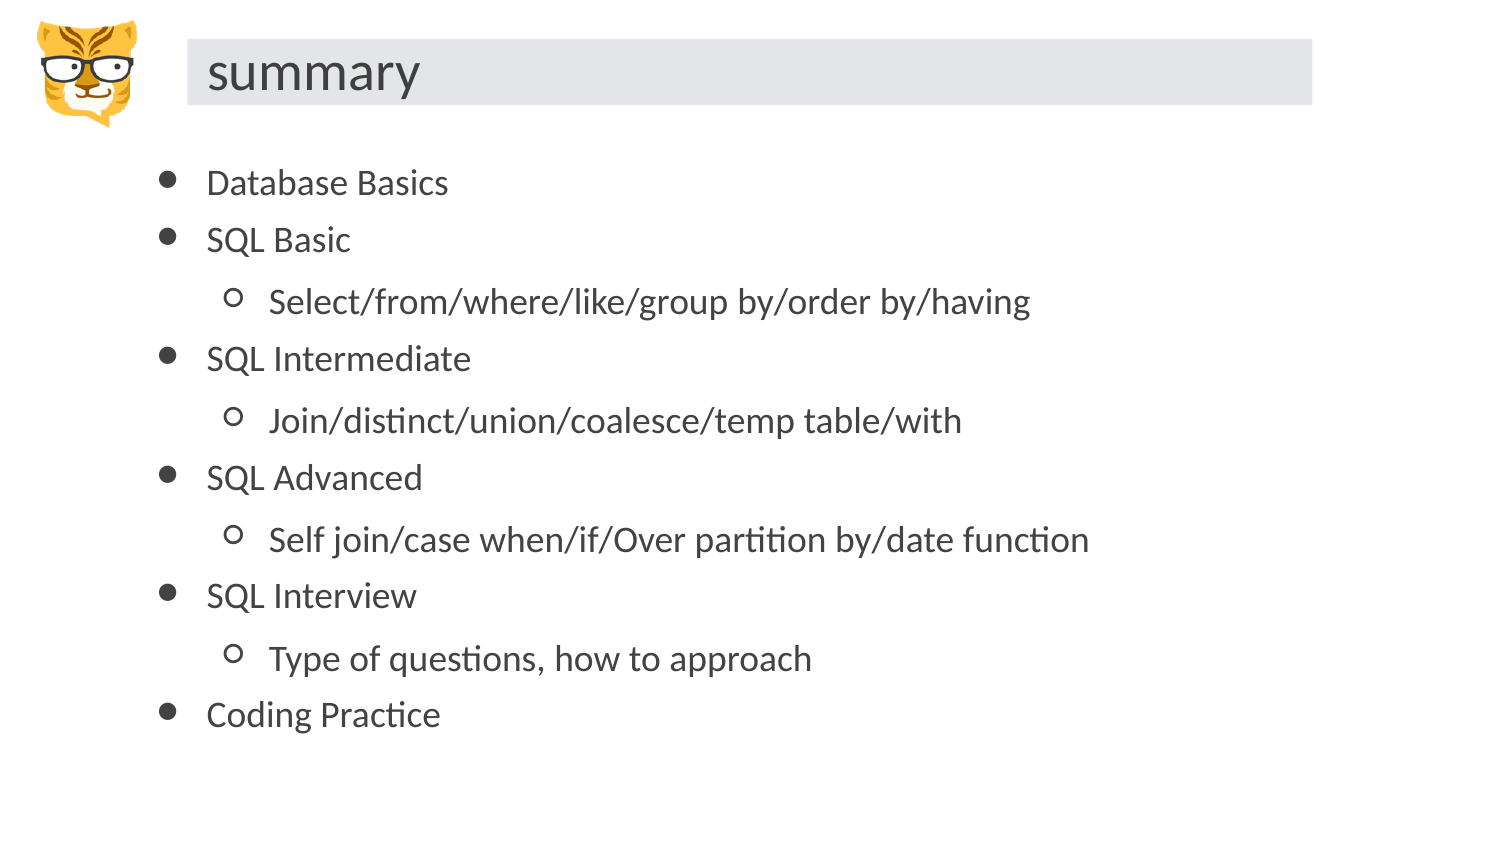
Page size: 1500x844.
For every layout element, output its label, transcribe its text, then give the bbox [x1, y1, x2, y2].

picture [28, 13, 146, 131]
text_box [187, 38, 1313, 106]
text_box Database Basics SQL Basic Select/from/where/like/group by/order by/having SQL Intermediate Join/distinct/union/coalesce/temp table/with SQL Advanced Self join/case when/if/Over partition by/date function SQL Interview Type of questions, how to approach Coding Practice [145, 157, 1271, 830]
text_box summary [195, 35, 1313, 103]
